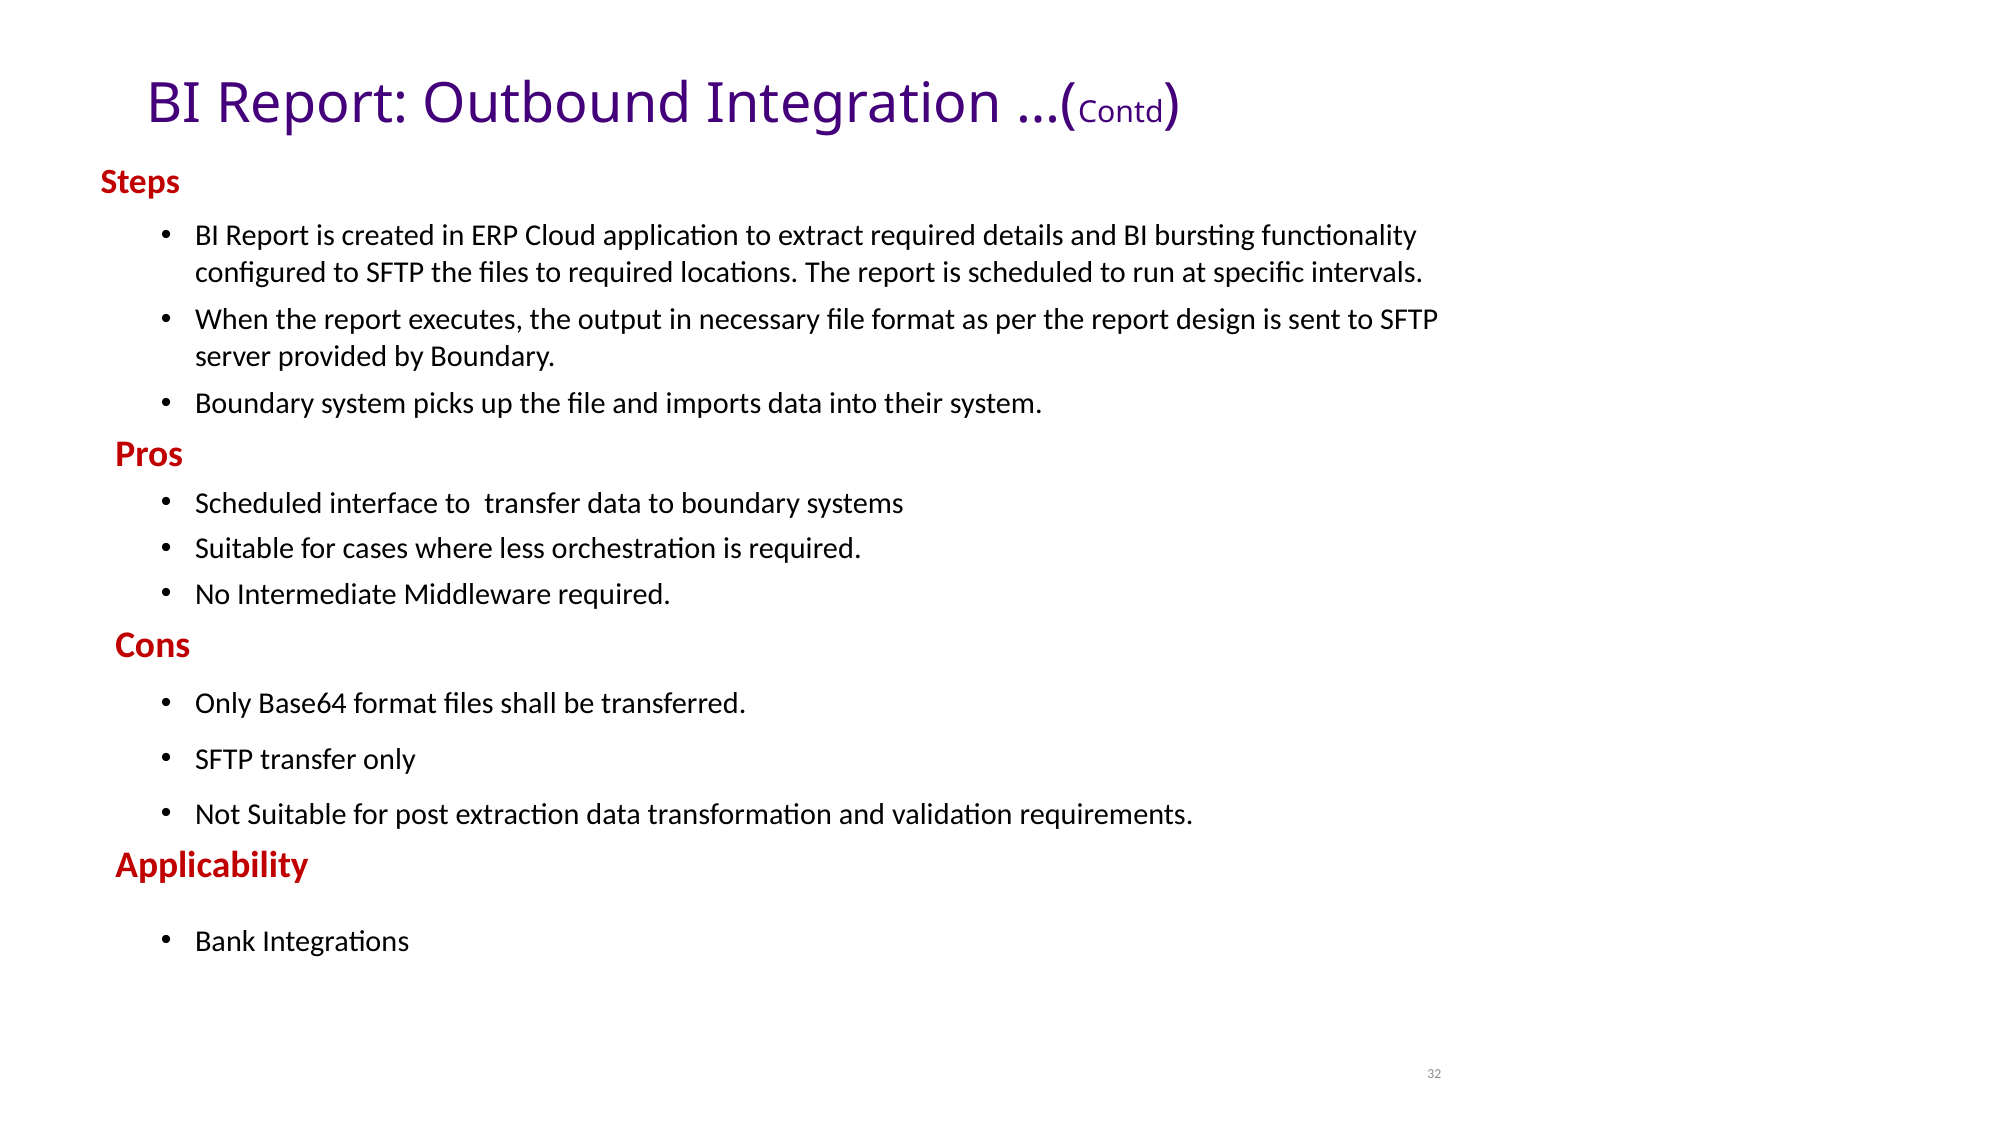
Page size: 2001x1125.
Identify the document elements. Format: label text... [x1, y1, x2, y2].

text_box Applicability Bank Integrations [100, 796, 1101, 1001]
text_box Pros Scheduled interface to transfer data to boundary systems Suitable for cases where less orchestration is required. No Intermediate Middleware required. Cons Only Base64 format files shall be transferred. SFTP transfer only Not Suitable for post extraction data transformation and validation requirements. such as computed columns Not suitable for post extraction data transformation and validation requirements [100, 428, 1466, 985]
slide_number 32 [1412, 1042, 1863, 1103]
text_box BI Report: Outbound Integration …(Contd) [131, 60, 1801, 142]
text_box Steps [100, 157, 1834, 422]
text_box BI Report is created in ERP Cloud application to extract required details and BI bursting functionality configured to SFTP the files to required locations. The report is scheduled to run at specific intervals. When the report executes, the output in necessary file format as per the report design is sent to SFTP server provided by Boundary. Boundary system picks up the file and imports data into their system. [100, 208, 1466, 428]
